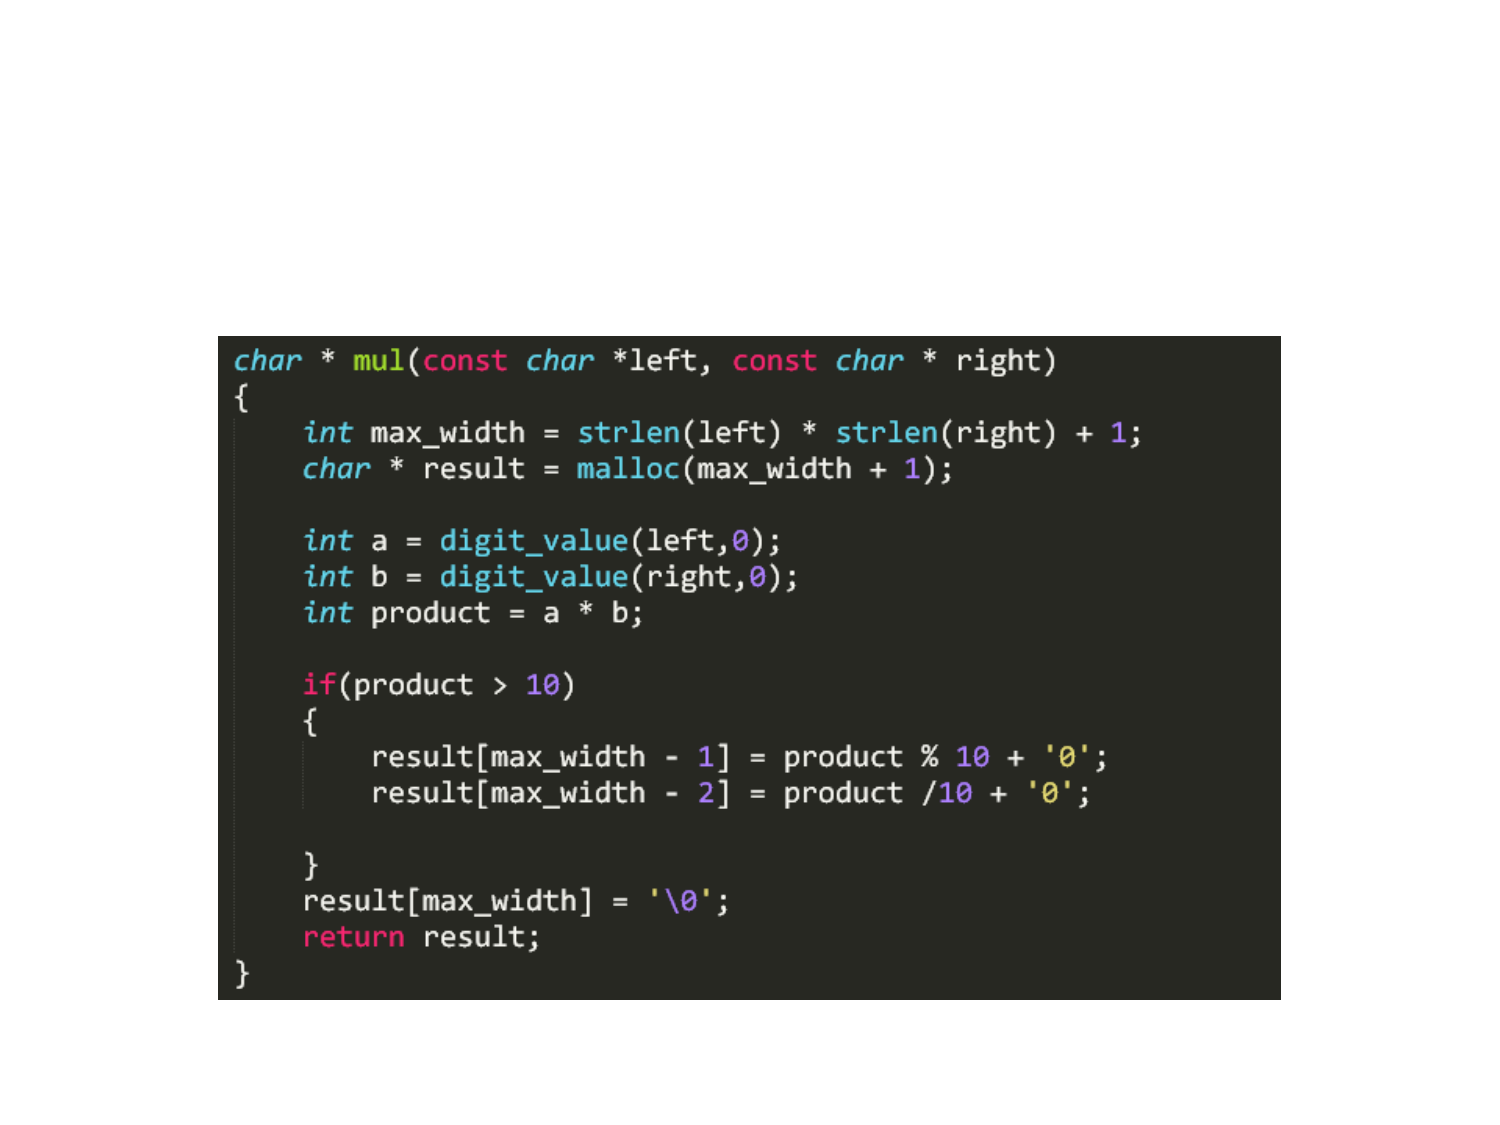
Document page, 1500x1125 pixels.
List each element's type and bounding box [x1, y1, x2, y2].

picture [218, 336, 1282, 1000]
